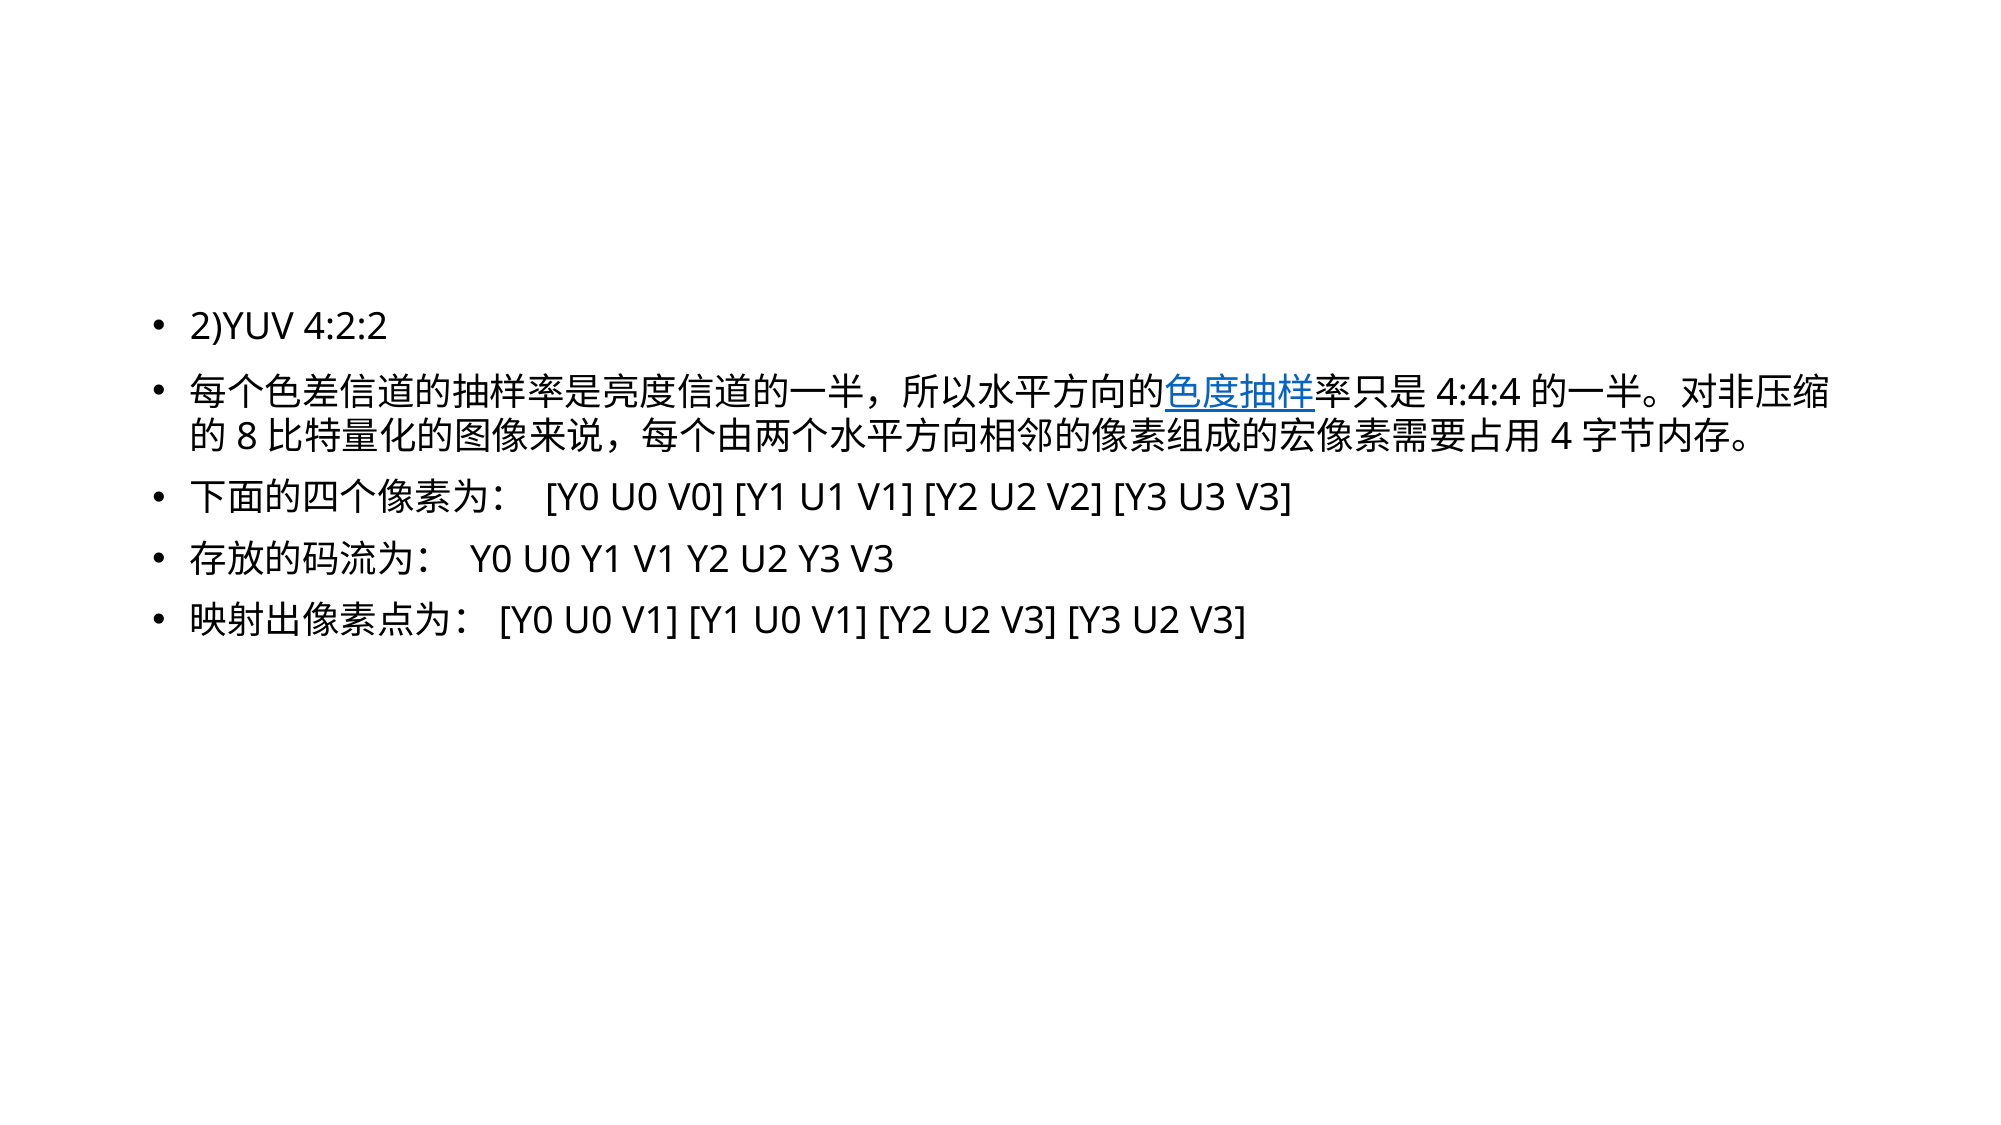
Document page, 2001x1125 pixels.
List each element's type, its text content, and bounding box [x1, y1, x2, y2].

list 2)YUV 4:2:2 每个色差信道的抽样率是亮度信道的一半，所以水平方向的色度抽样率只是4:4:4的一半。对非压缩的8比特量化的图像来说，每个由两个水平方向相邻的像素组成的宏像素需要占用4字节内存。 下面的四个像素为： [Y0 U0 V0] [Y1 U1 V1] [Y2 U2 V2] [Y3 U3 V3] 存放的码流为： Y0 U0 Y1 V1 Y2 U2 Y3 V3 映射出像素点为：[Y0 U0 V1] [Y1 U0 V1] [Y2 U2 V3] [Y3 U2 V3] [137, 299, 1863, 1014]
